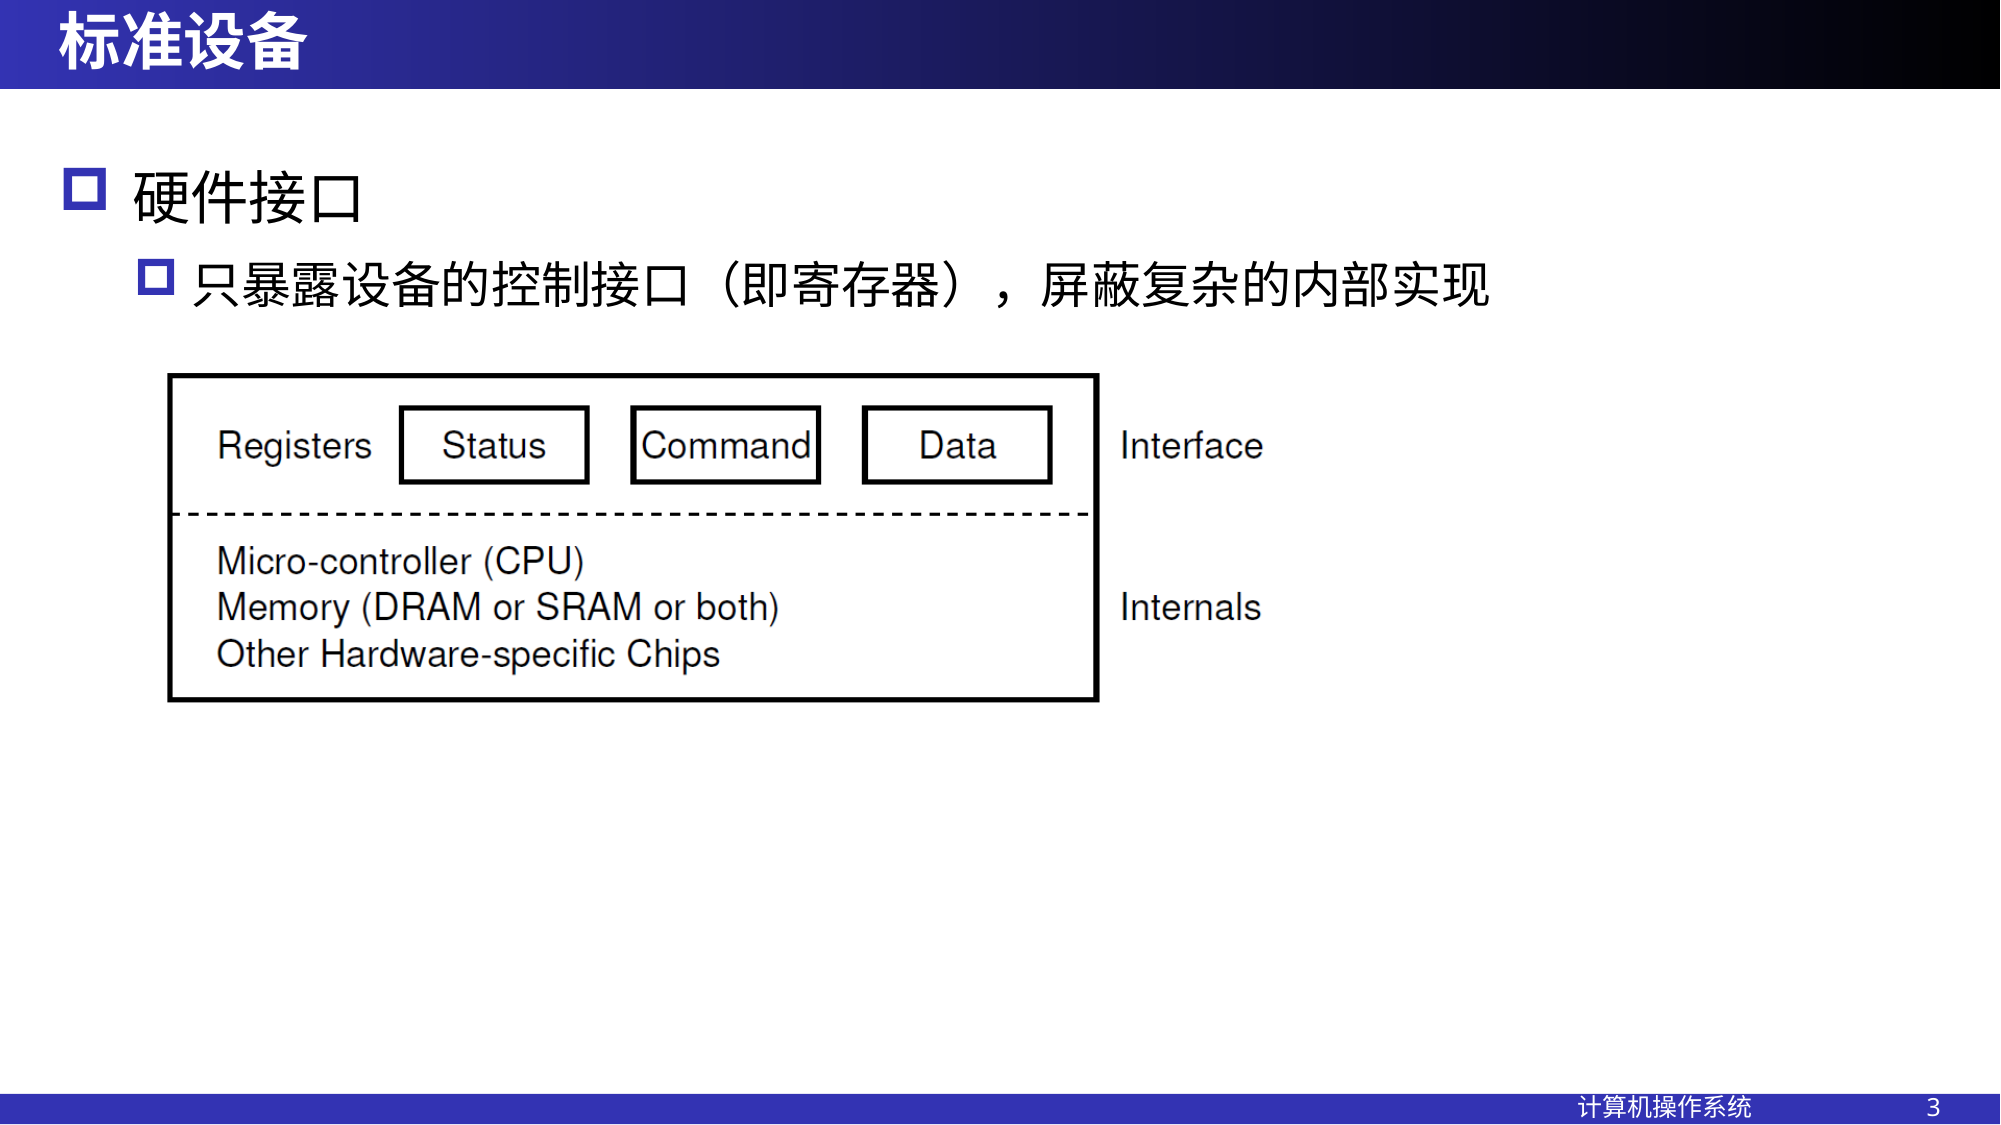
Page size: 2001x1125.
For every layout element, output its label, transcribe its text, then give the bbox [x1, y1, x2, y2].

picture [109, 322, 1305, 718]
list 硬件接口 只暴露设备的控制接口（即寄存器），屏蔽复杂的内部实现 [0, 88, 2000, 1093]
title 标准设备 [0, 0, 2000, 88]
slide_number 计算机操作系统 3 [0, 1093, 2000, 1125]
